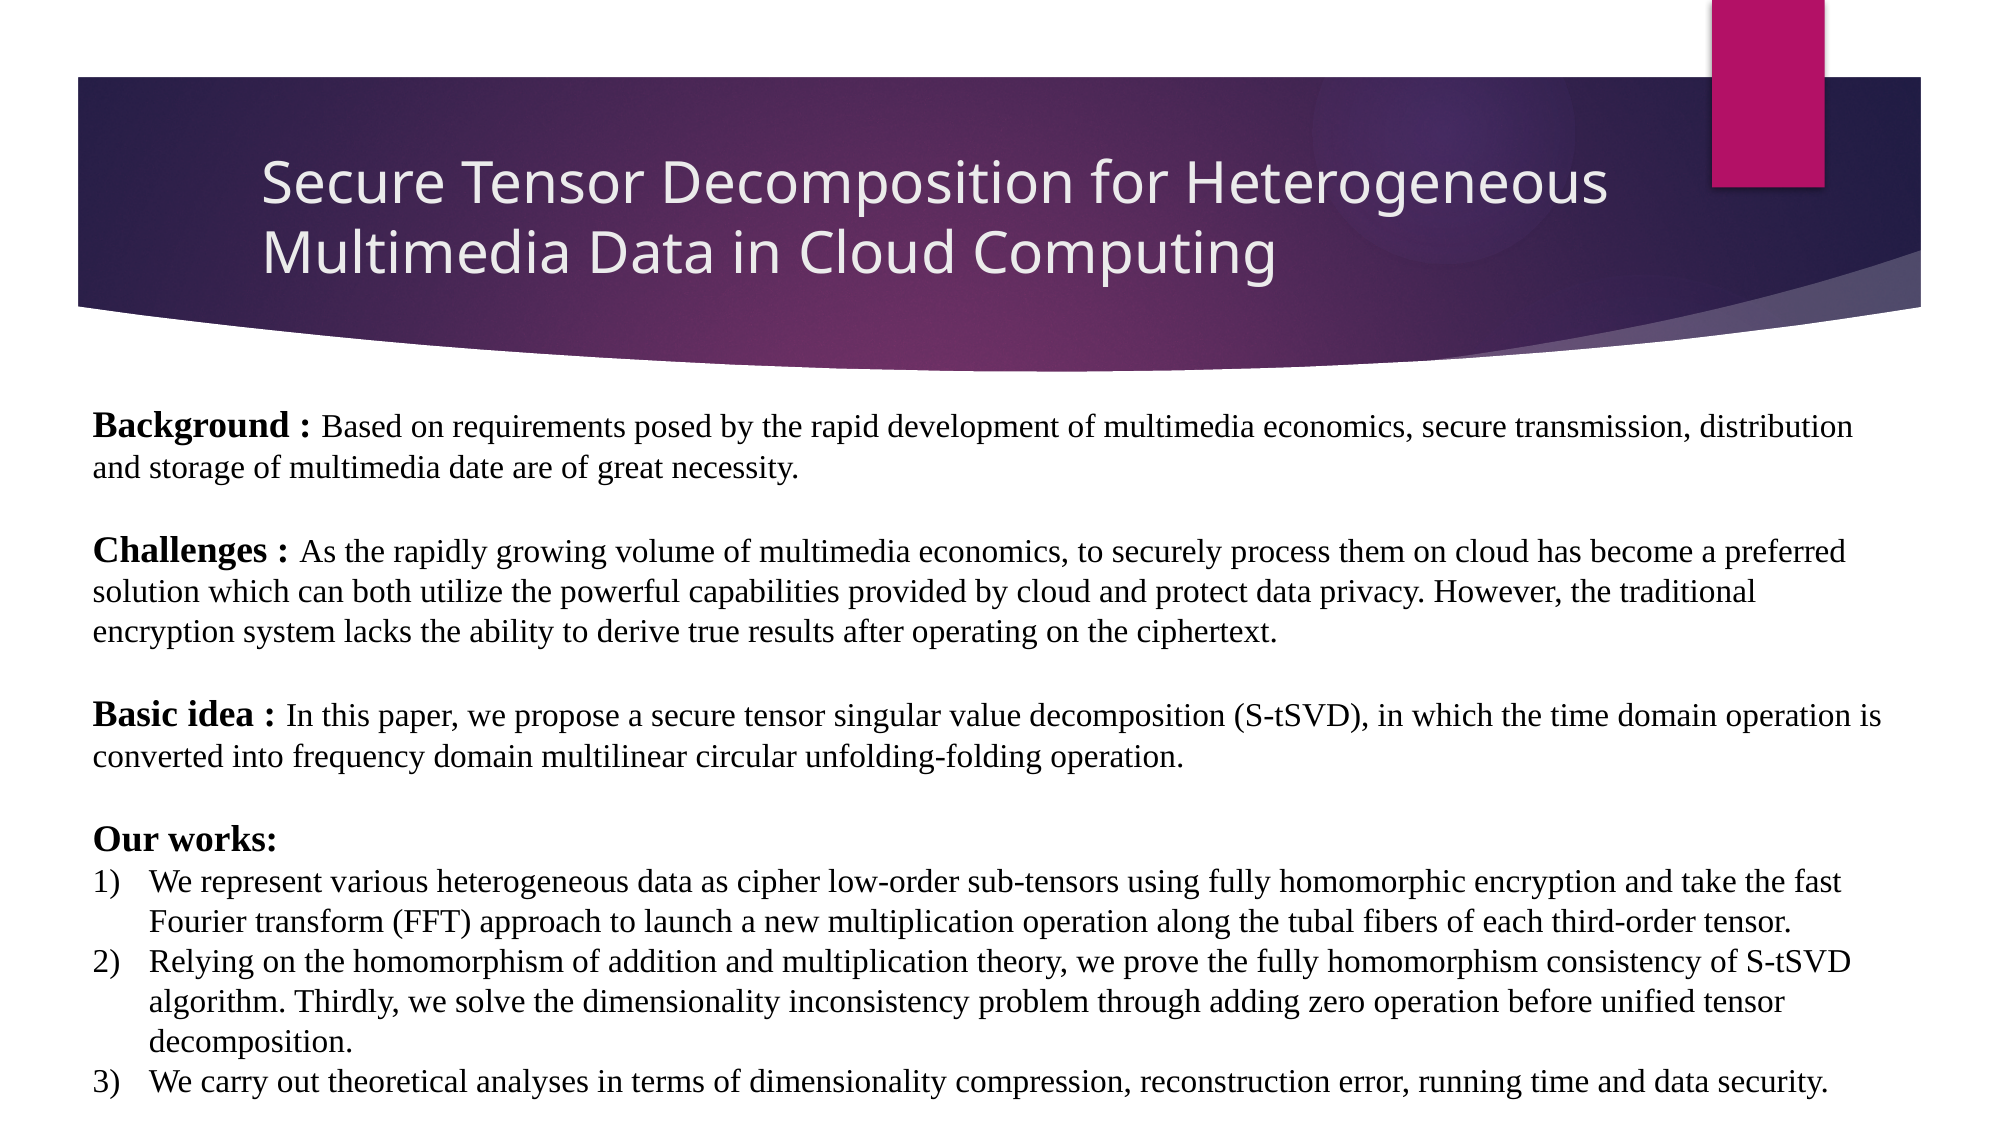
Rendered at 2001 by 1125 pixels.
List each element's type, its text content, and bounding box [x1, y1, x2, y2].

text_box Background : Based on requirements posed by the rapid development of multimedia economics, secure transmission, distribution and storage of multimedia date are of great necessity. Challenges : As the rapidly growing volume of multimedia economics, to securely process them on cloud has become a preferred solution which can both utilize the powerful capabilities provided by cloud and protect data privacy. However, the traditional encryption system lacks the ability to derive true results after operating on the ciphertext. Basic idea : In this paper, we propose a secure tensor singular value decomposition (S-tSVD), in which the time domain operation is converted into frequency domain multilinear circular unfolding-folding operation. Our works: We represent various heterogeneous data as cipher low-order sub-tensors using fully homomorphic encryption and take the fast Fourier transform (FFT) approach to launch a new multiplication operation along the tubal fibers of each third-order tensor. Relying on the homomorphism of addition and multiplication theory, we prove the fully homomorphism consistency of S-tSVD algorithm. Thirdly, we solve the dimensionality inconsistency problem through adding zero operation before unified tensor decomposition. We carry out theoretical analyses in terms of dimensionality compression, reconstruction error, running time and data security. [78, 392, 1909, 1125]
title Secure Tensor Decomposition for Heterogeneous Multimedia Data in Cloud Computing [246, 119, 1809, 312]
